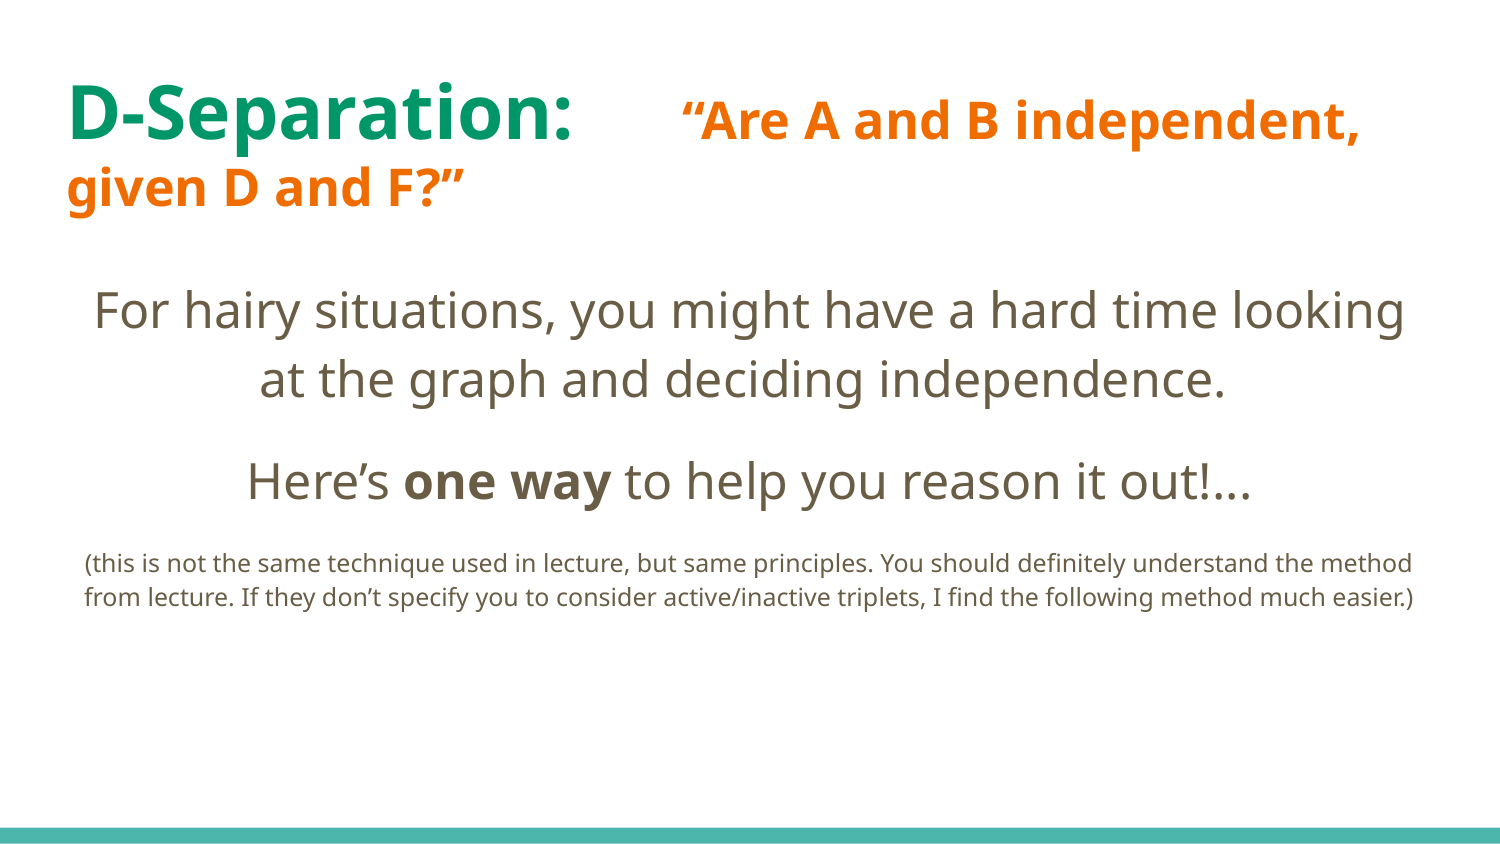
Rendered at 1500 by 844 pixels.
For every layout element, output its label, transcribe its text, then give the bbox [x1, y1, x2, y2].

list For hairy situations, you might have a hard time looking at the graph and deciding independence. Here’s one way to help you reason it out!... (this is not the same technique used in lecture, but same principles. You should definitely understand the method from lecture. If they don’t specify you to consider active/inactive triplets, I find the following method much easier.) [51, 169, 1449, 712]
title D-Separation: “Are A and B independent, given D and F?” [51, 49, 1449, 166]
